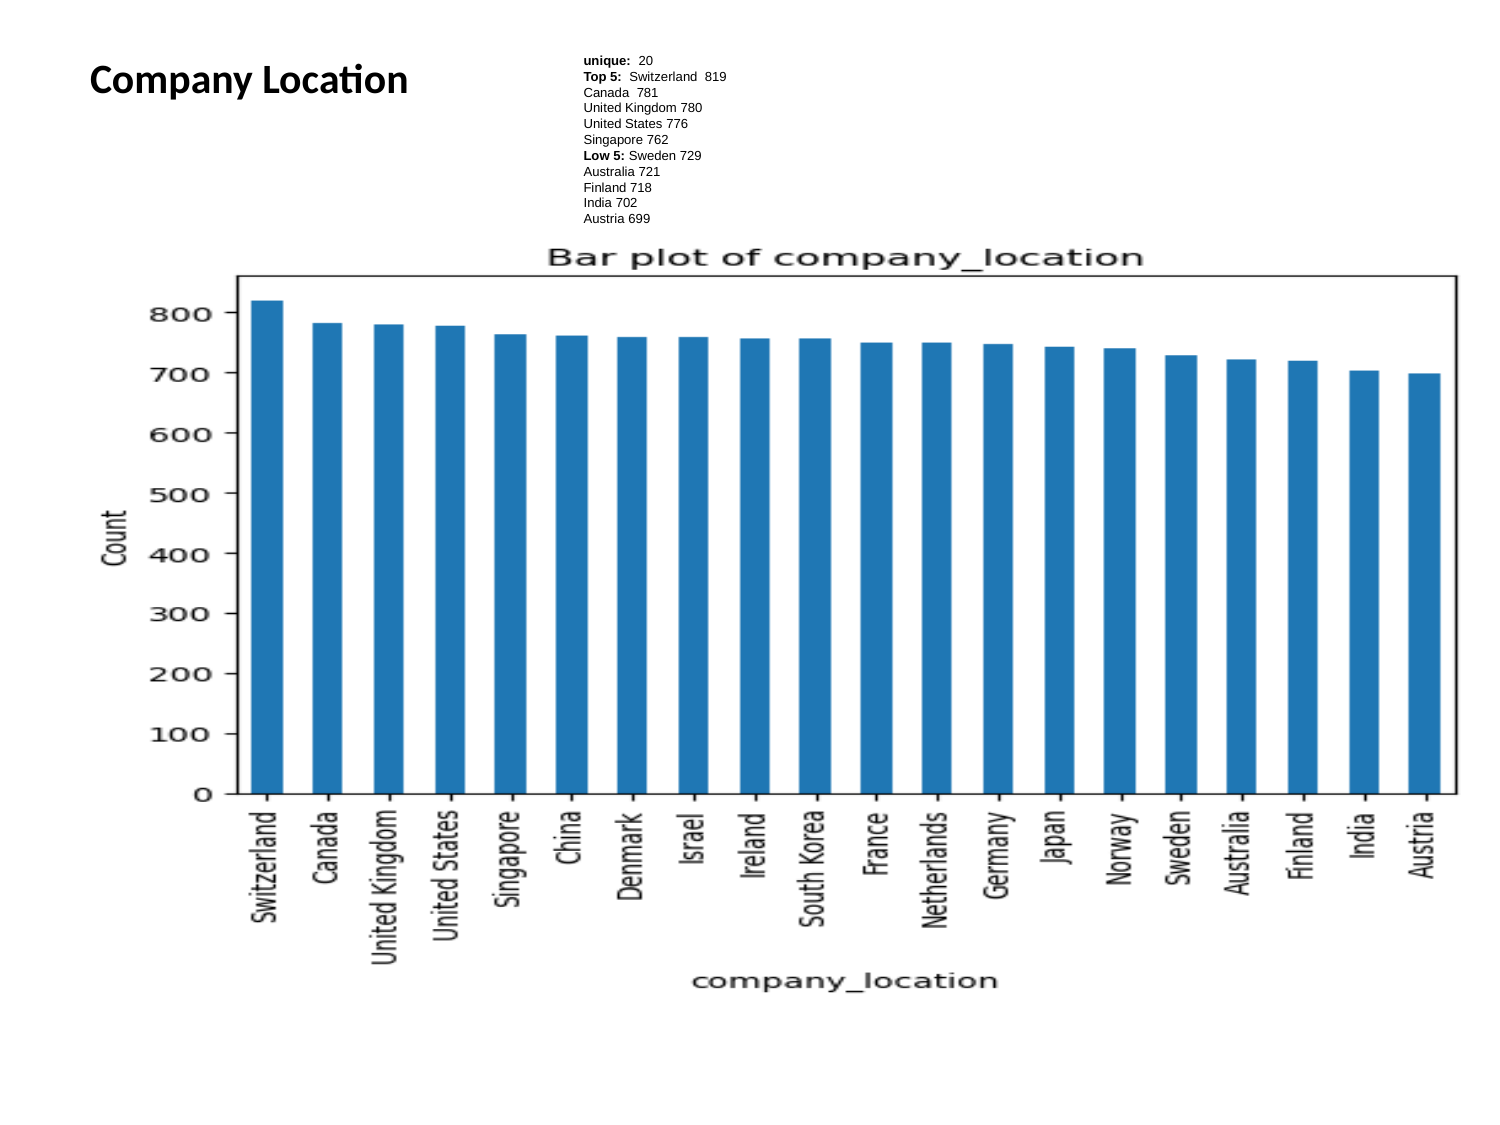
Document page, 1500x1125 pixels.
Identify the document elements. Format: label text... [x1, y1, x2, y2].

list unique: 20 Top 5: Switzerland 819 Canada 781 United Kingdom 780 United States 776 Singapore 762 Low 5: Sweden 729 Australia 721 Finland 718 India 702 Austria 699 [568, 44, 1478, 234]
title Company Location [75, 44, 568, 233]
picture [74, 235, 1479, 1006]
